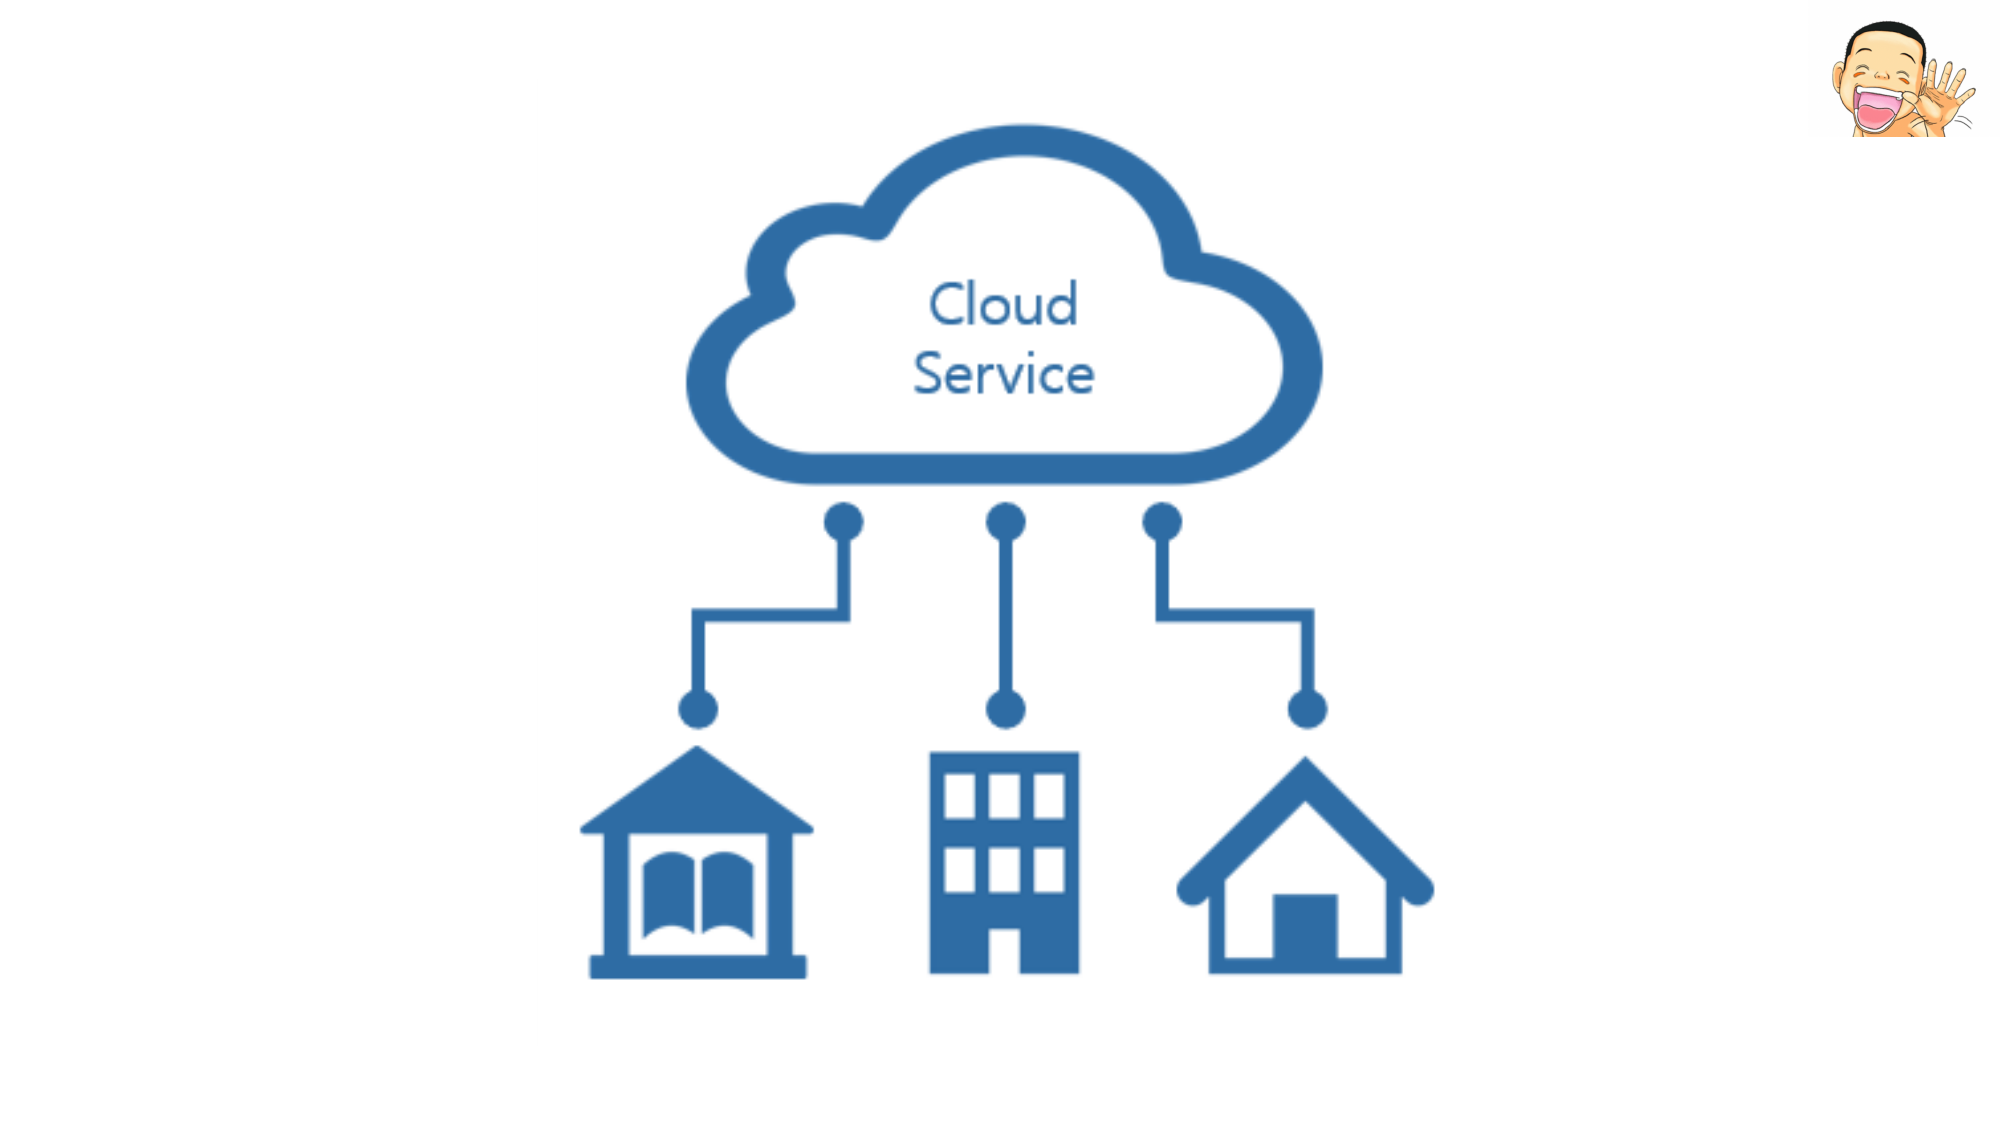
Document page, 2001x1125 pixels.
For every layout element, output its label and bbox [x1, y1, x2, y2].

picture [536, 79, 1464, 1046]
picture [1808, 0, 2000, 137]
